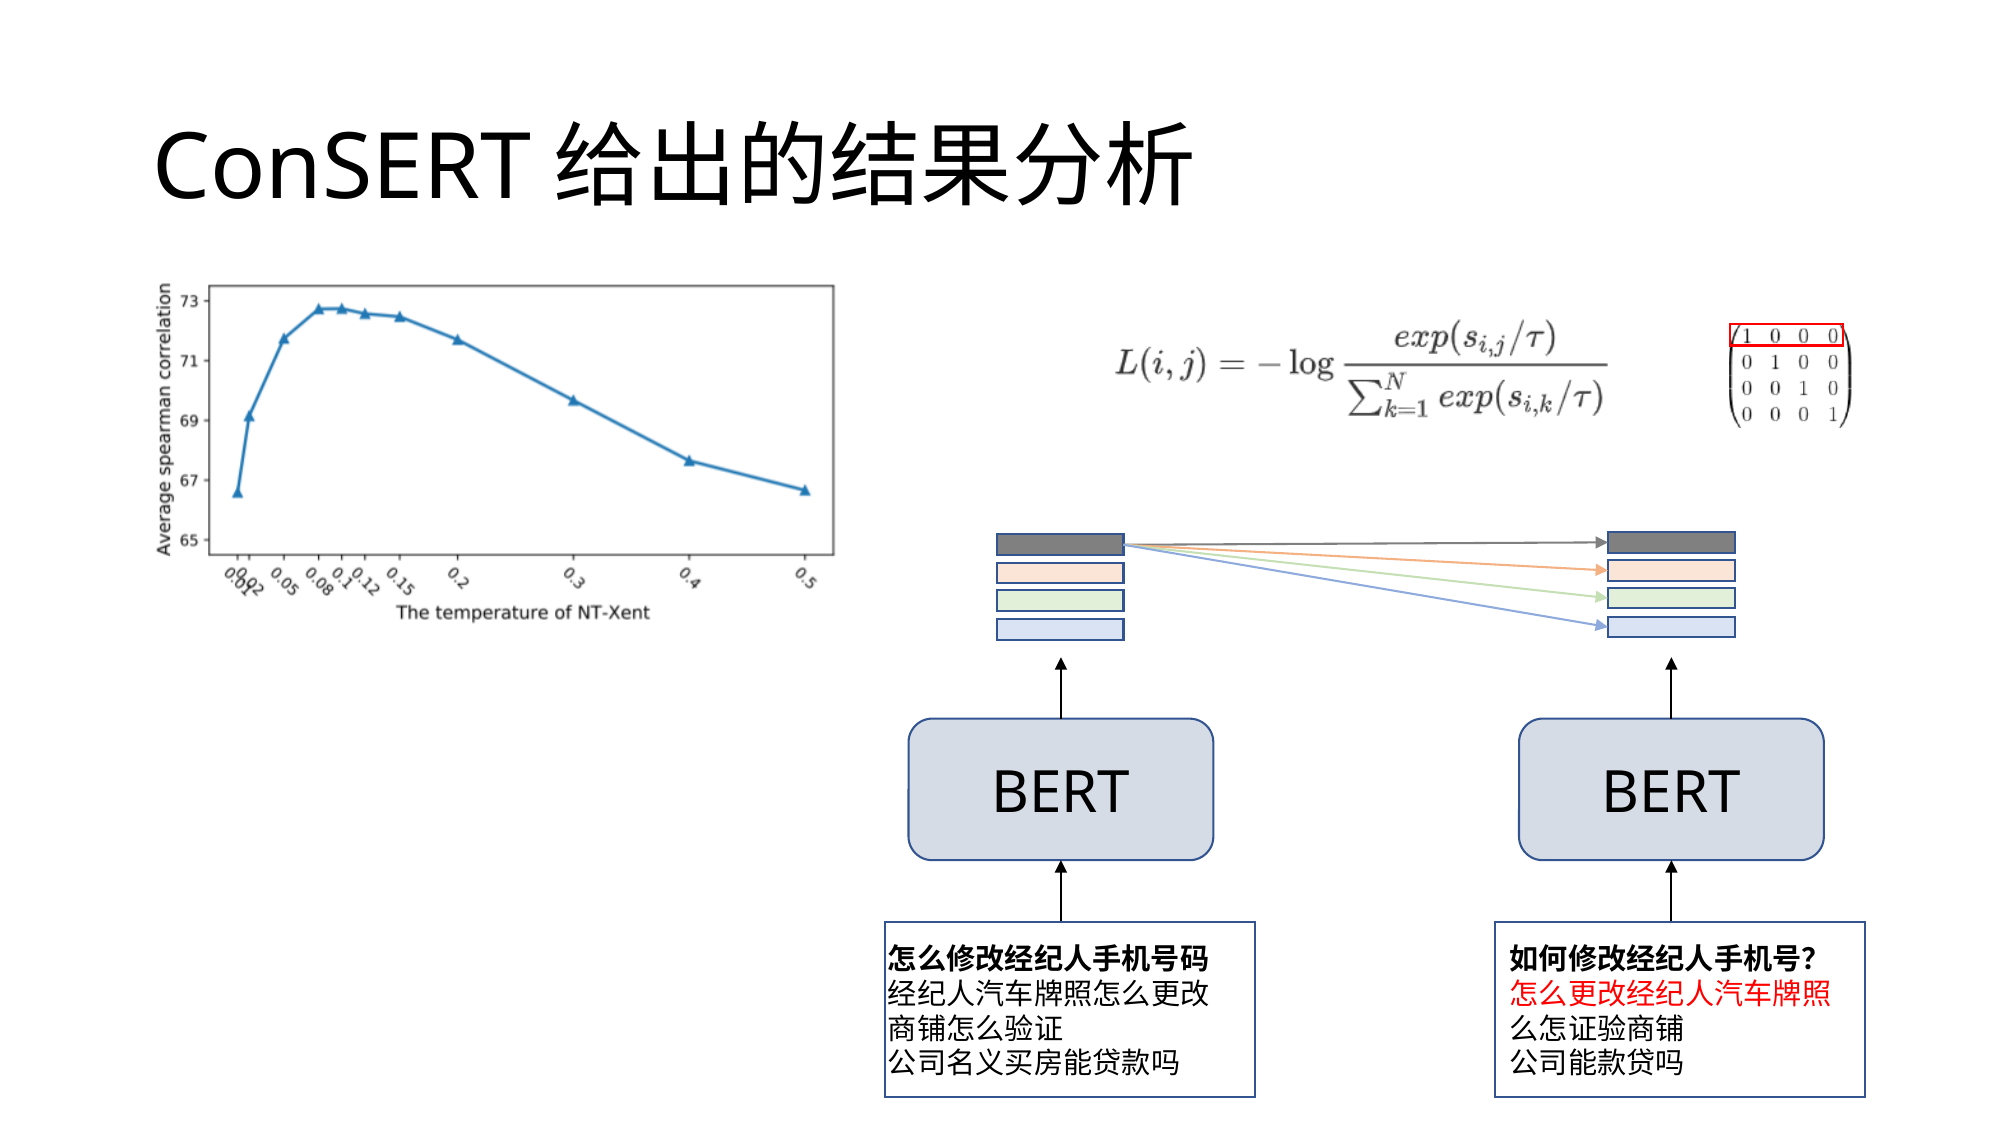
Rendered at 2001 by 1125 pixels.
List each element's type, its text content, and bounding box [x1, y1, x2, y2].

text_box [1607, 616, 1736, 638]
text_box [1607, 531, 1736, 554]
text_box [1494, 1088, 1866, 1098]
text_box [884, 1088, 1256, 1098]
text_box [996, 618, 1125, 641]
text_box BERT [1517, 717, 1825, 862]
text_box [884, 921, 1256, 932]
picture [1103, 303, 1630, 438]
text_box BERT [907, 717, 1215, 862]
text_box [996, 589, 1123, 612]
text_box [996, 562, 1123, 584]
text_box [1494, 921, 1866, 932]
picture [137, 253, 855, 641]
text_box [1609, 587, 1736, 609]
text_box [1609, 559, 1736, 582]
picture [1704, 310, 1896, 435]
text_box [1123, 544, 1609, 628]
text_box [996, 533, 1125, 556]
title ConSERT给出的结果分析 [137, 59, 1863, 278]
text_box 怎么修改经纪人手机号码 经纪人汽车牌照怎么更改 商铺怎么验证 公司名义买房能贷款吗 [873, 932, 1367, 1088]
text_box 如何修改经纪人手机号？ 怎么更改经纪人汽车牌照 么怎证验商铺 公司能款贷吗 [1494, 932, 1989, 1088]
